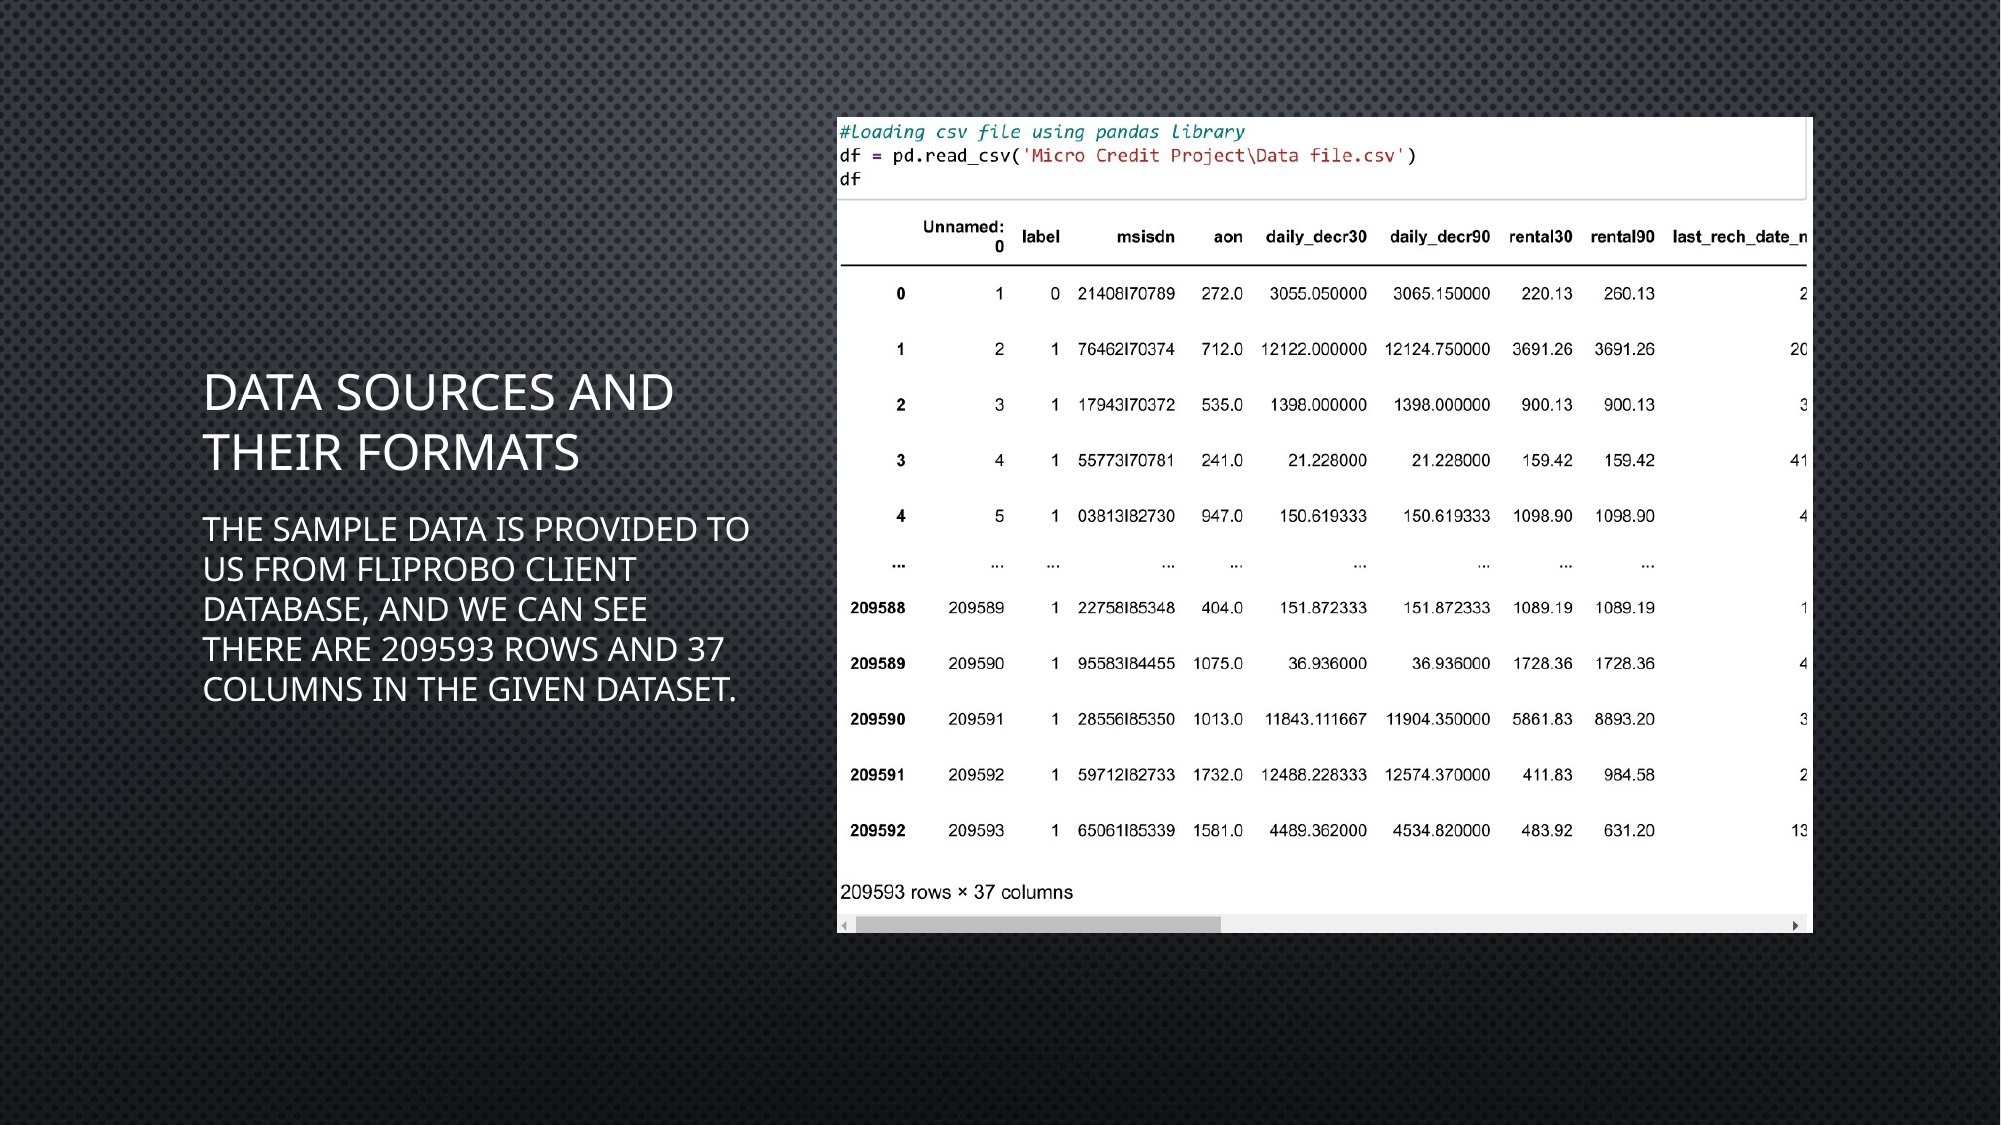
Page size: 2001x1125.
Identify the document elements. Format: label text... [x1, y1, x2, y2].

list The sample data is provided to us from FlipRobo client database, and we can see there are 209593 rows and 37 columns in the given dataset. [187, 487, 770, 788]
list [836, 117, 1813, 933]
title Data Sources and their formats [187, 262, 770, 487]
